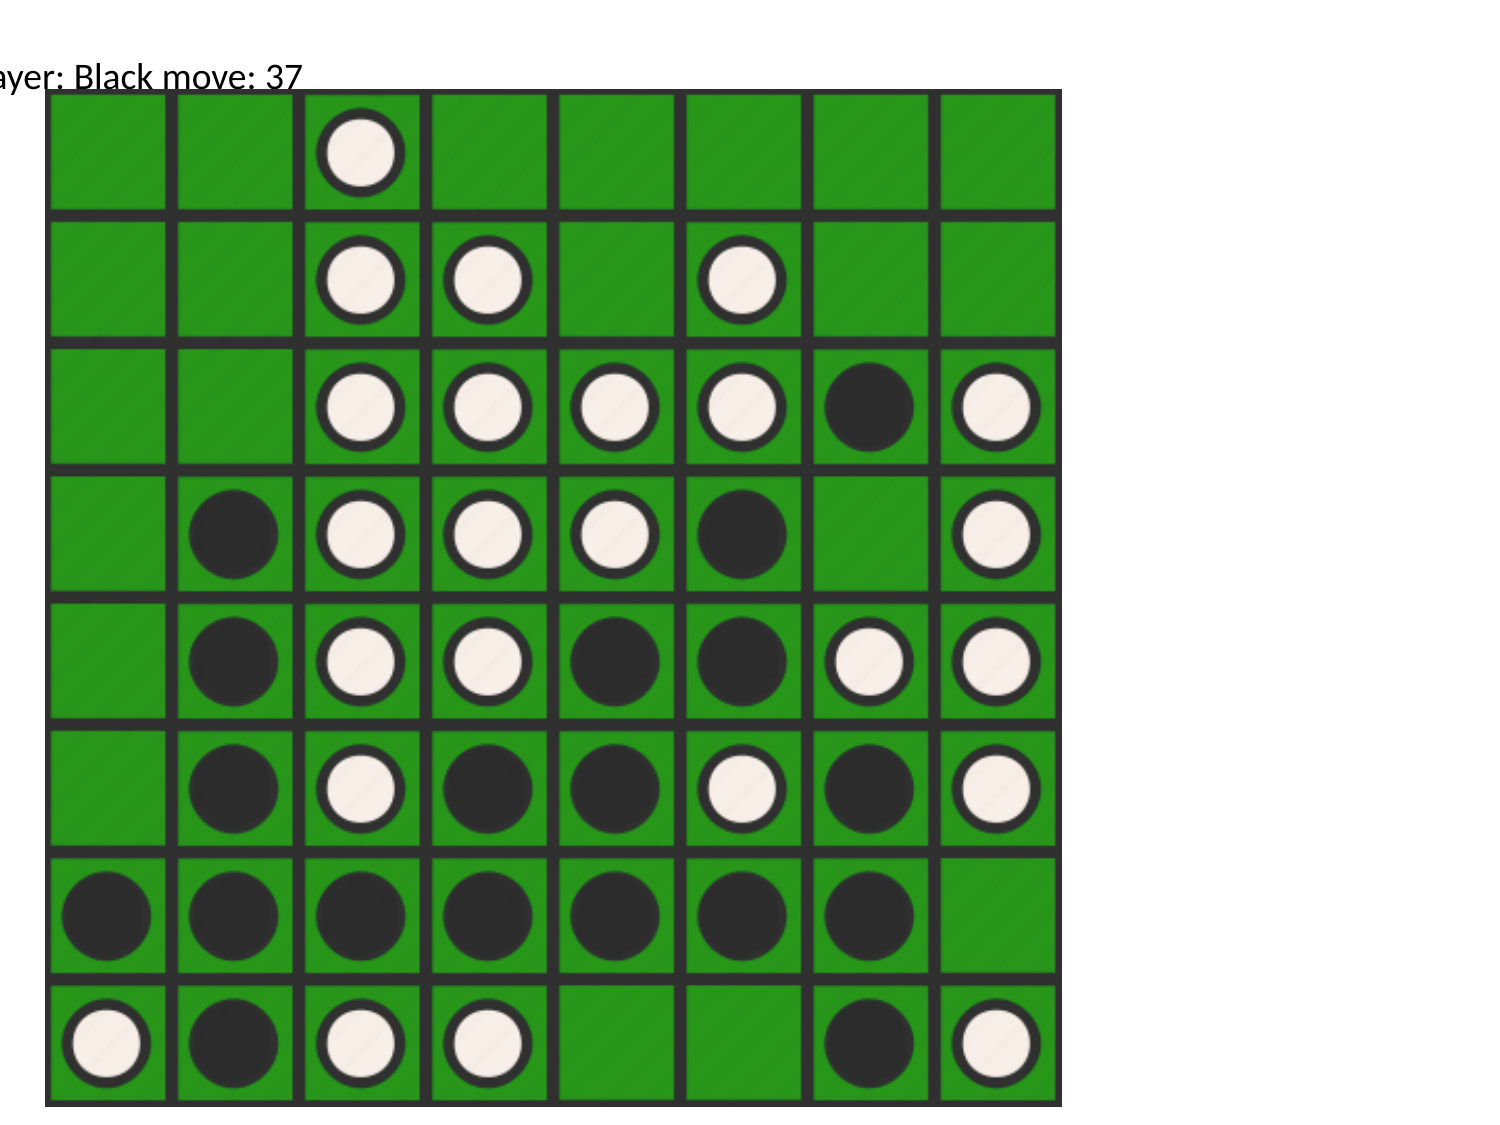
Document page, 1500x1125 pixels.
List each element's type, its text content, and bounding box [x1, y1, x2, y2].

picture [44, 89, 1062, 1107]
text_box turn: 39 player: Black move: 37 [0, 44, 319, 105]
